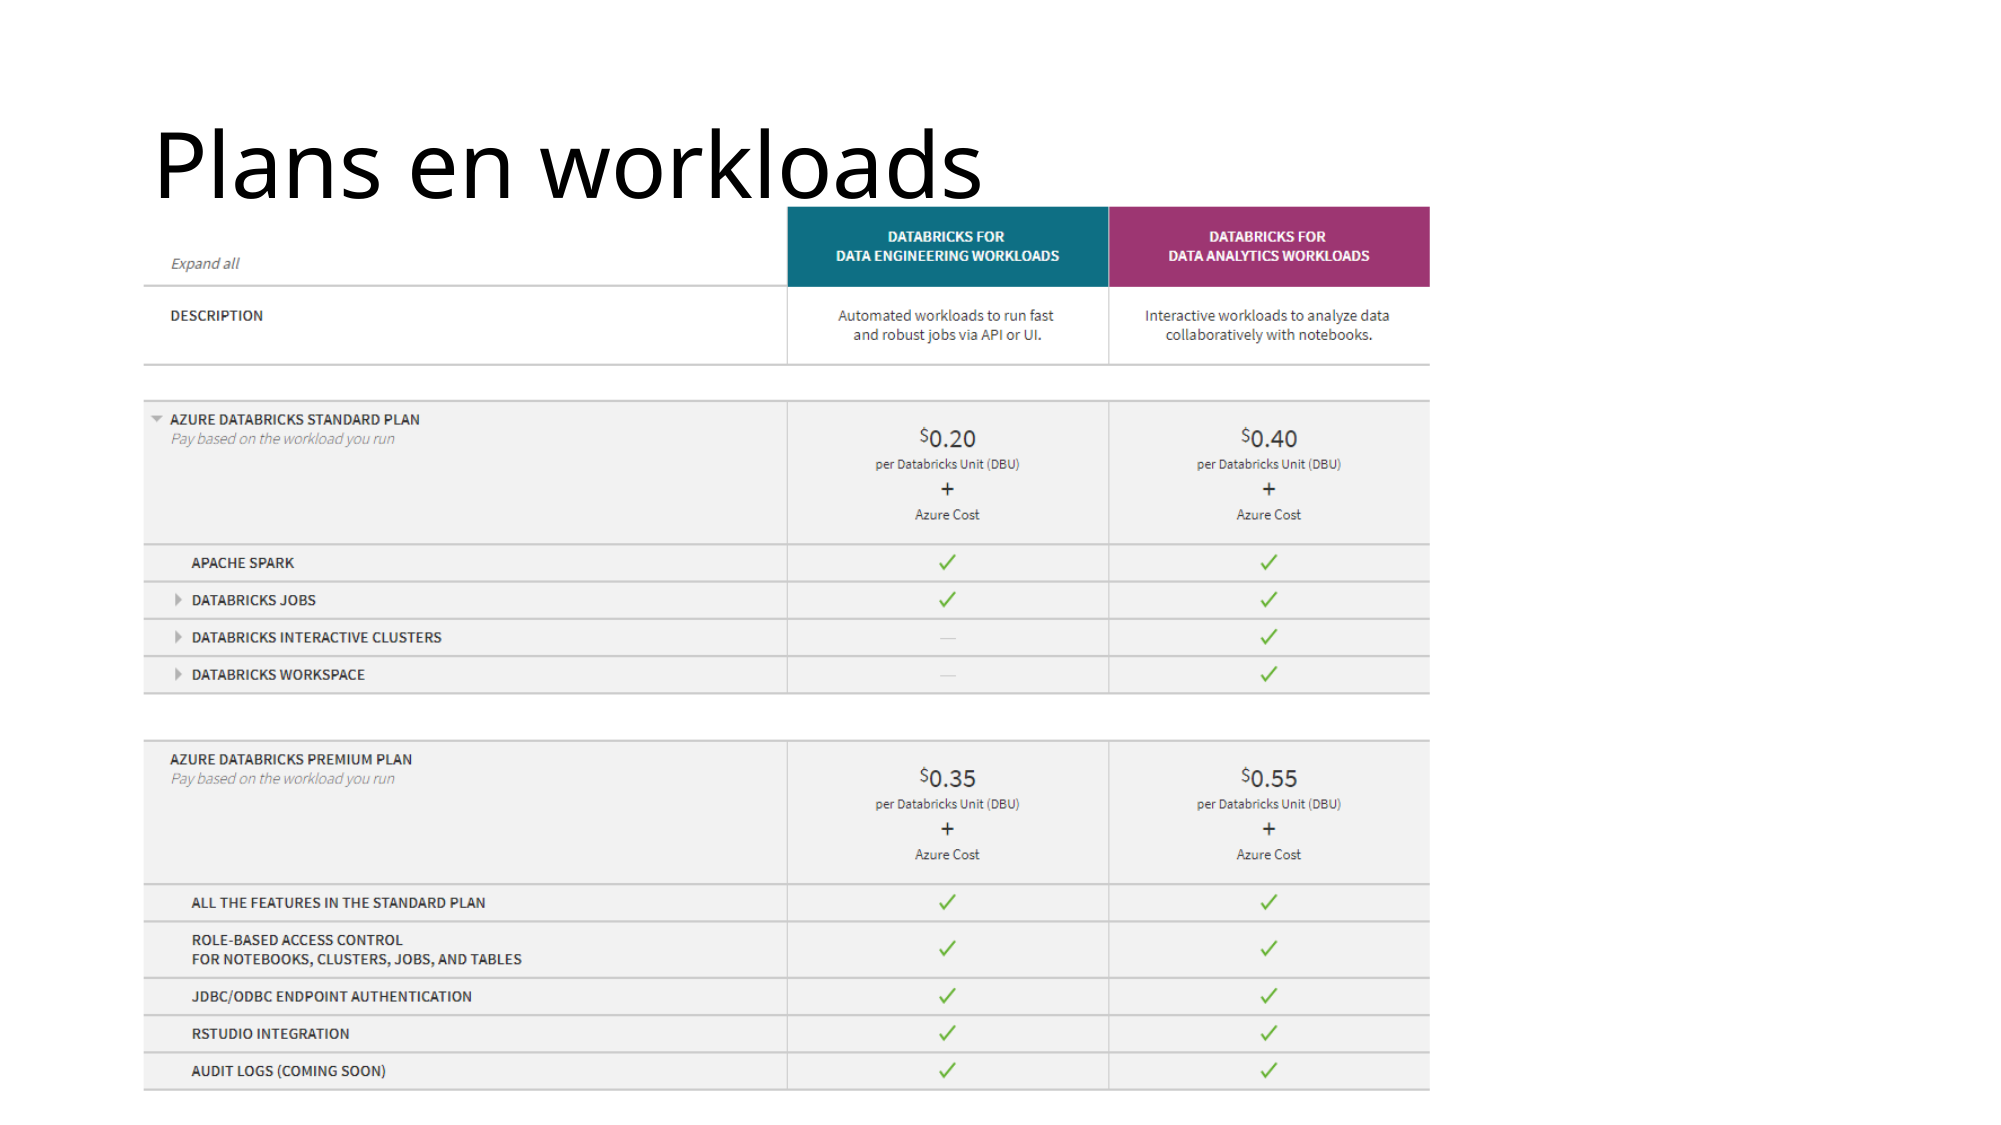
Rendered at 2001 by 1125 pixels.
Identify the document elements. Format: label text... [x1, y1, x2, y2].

picture [137, 200, 1440, 1101]
title Plans en workloads [137, 59, 1863, 278]
